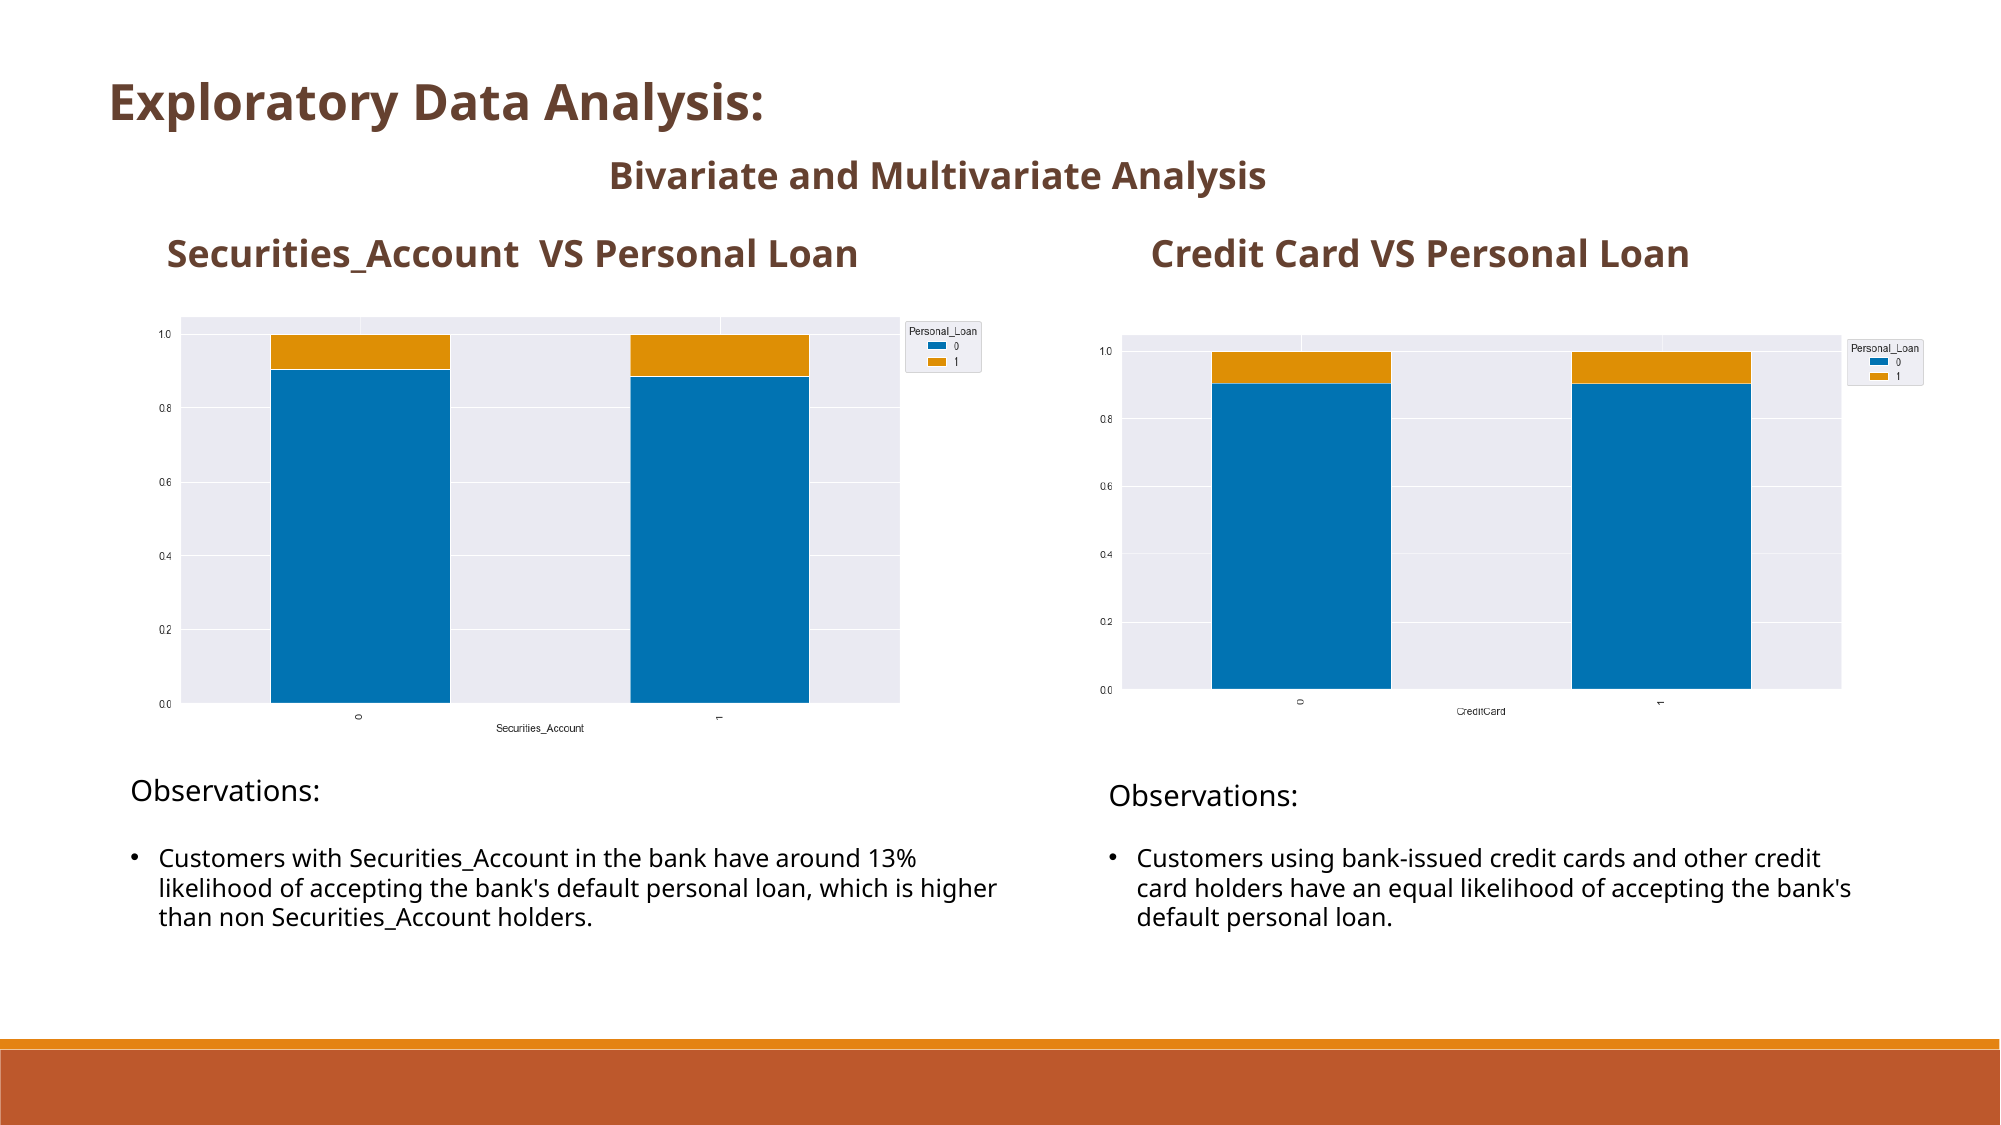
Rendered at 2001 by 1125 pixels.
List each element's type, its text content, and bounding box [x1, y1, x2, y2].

picture [151, 309, 987, 741]
picture [1093, 327, 1928, 724]
text_box Observations: Customers with Securities_Account in the bank have around 13% likelihood of accepting the bank's default personal loan, which is higher than non Securities_Account holders. [115, 764, 1023, 940]
text_box Credit Card VS Personal Loan [1135, 222, 1783, 283]
text_box Securities_Account VS Personal Loan [152, 222, 957, 283]
text_box Bivariate and Multivariate Analysis [593, 144, 1594, 205]
text_box Observations: Customers using bank-issued credit cards and other credit card holders have an equal likelihood of accepting the bank's default personal loan. [1093, 769, 1885, 940]
text_box Exploratory Data Analysis: [93, 63, 1094, 139]
